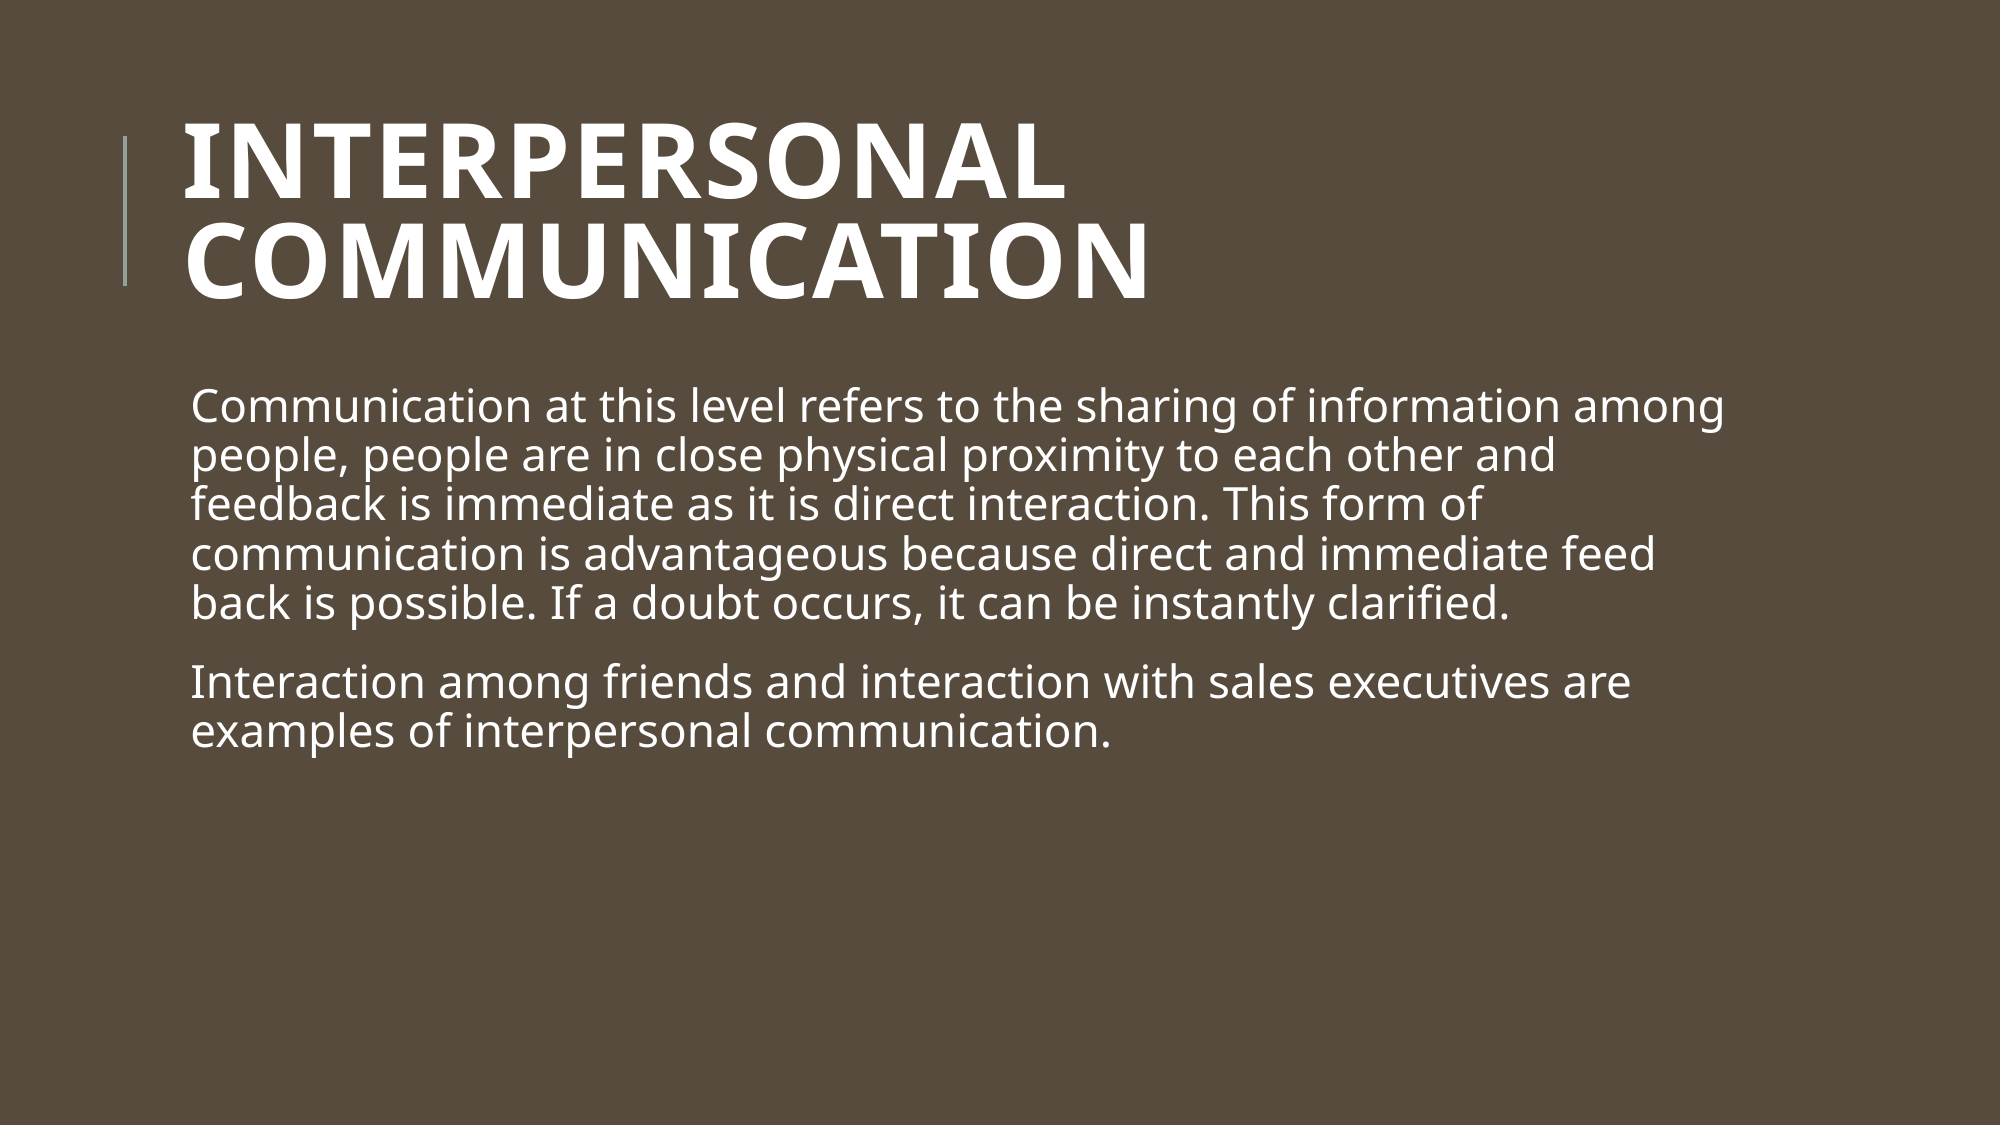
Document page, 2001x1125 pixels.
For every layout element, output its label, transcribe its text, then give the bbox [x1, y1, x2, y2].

list Communication at this level refers to the sharing of information among people, people are in close physical proximity to each other and feedback is immediate as it is direct interaction. This form of communication is advantageous because direct and immediate feed back is possible. If a doubt occurs, it can be instantly clarified. Interaction among friends and interaction with sales executives are examples of interpersonal communication. [168, 375, 1763, 1035]
title Interpersonal Communication [168, 96, 1763, 342]
